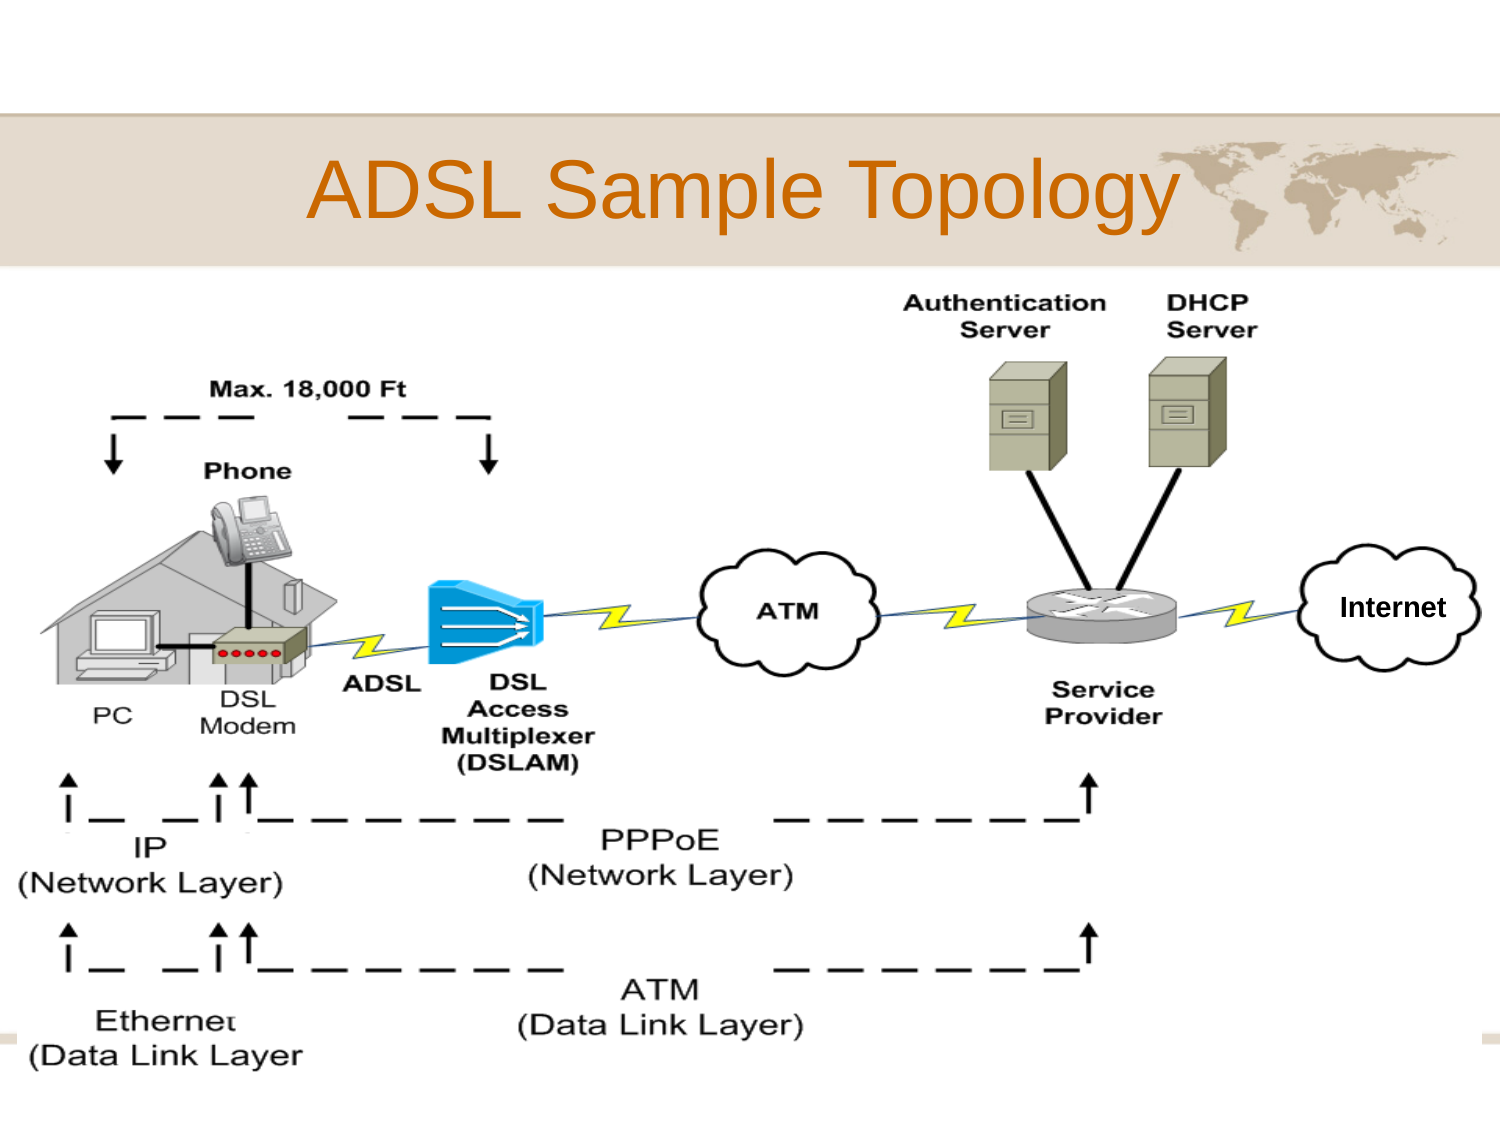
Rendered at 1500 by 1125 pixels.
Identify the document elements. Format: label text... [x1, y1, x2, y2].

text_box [1337, 584, 1450, 629]
picture [0, 0, 1500, 1125]
title ADSL Sample Topology [68, 137, 1419, 233]
